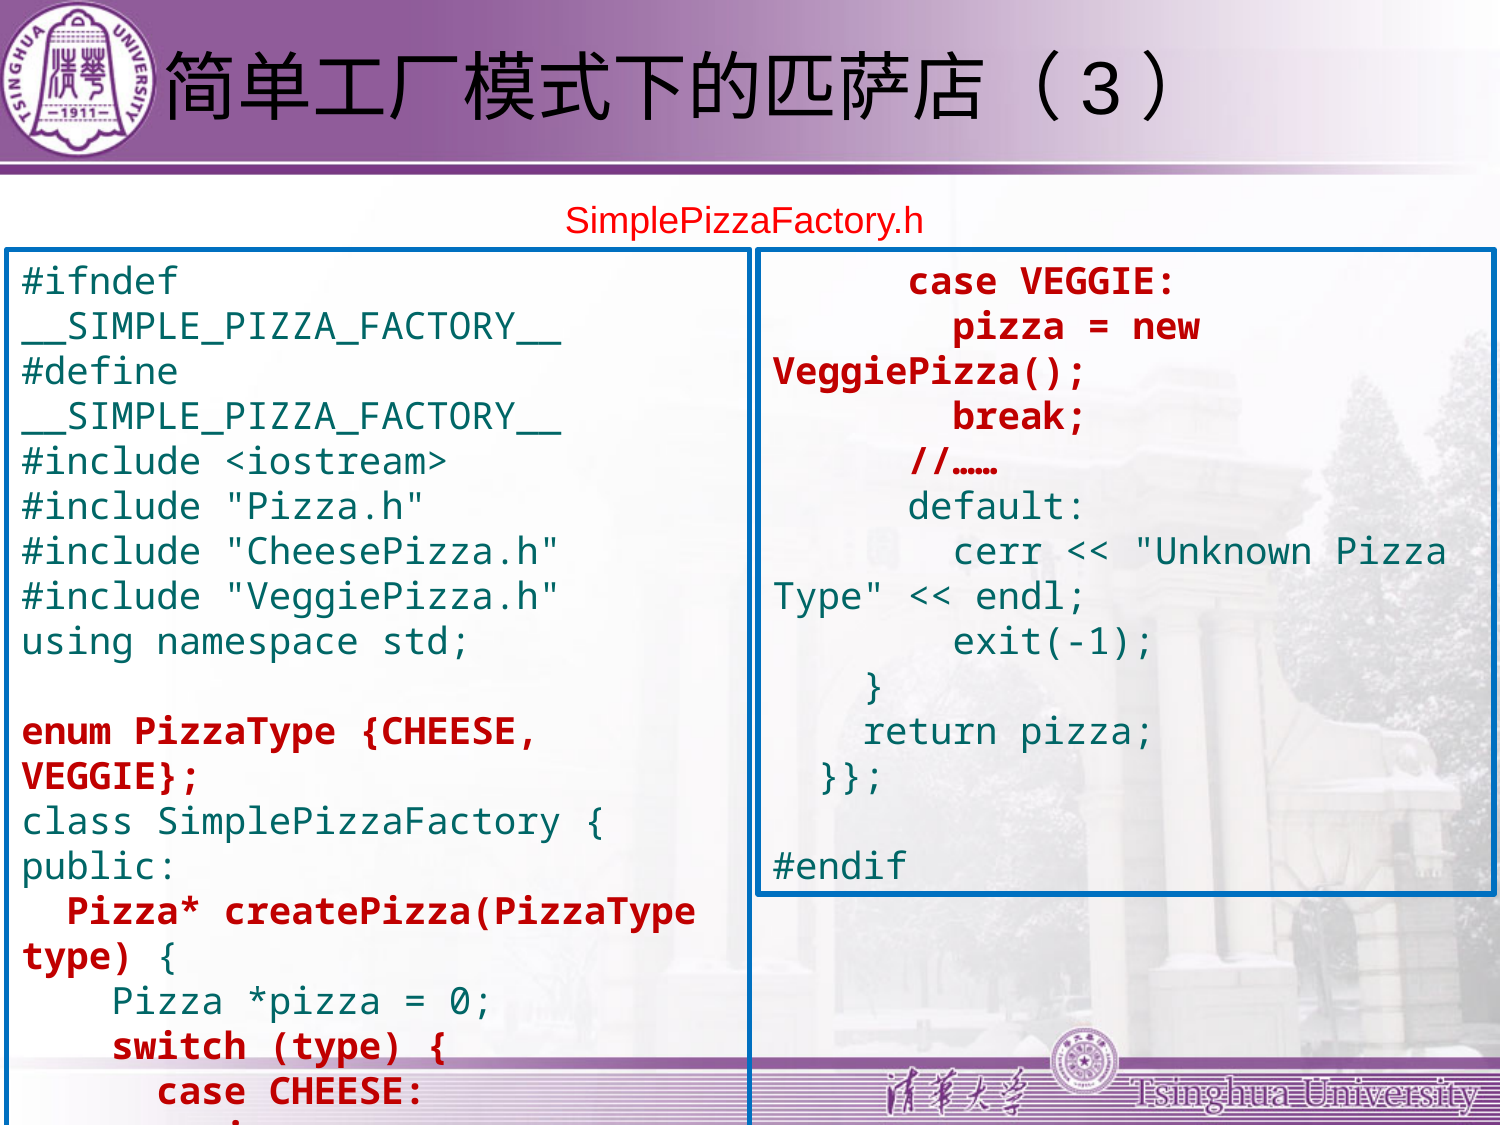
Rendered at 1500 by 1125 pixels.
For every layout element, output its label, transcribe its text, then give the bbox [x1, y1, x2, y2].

text_box case VEGGIE: pizza = new VeggiePizza(); break; //…… default: cerr << "Unknown Pizza Type" << endl; exit(-1); } return pizza; }}; #endif [757, 249, 1495, 894]
title 简单工厂模式下的匹萨店（3） [147, 19, 1500, 149]
picture [0, 0, 1500, 1125]
text_box SimplePizzaFactory.h [537, 188, 939, 249]
text_box #ifndef __SIMPLE_PIZZA_FACTORY__ #define __SIMPLE_PIZZA_FACTORY__ #include <iostream> #include "Pizza.h" #include "CheesePizza.h" #include "VeggiePizza.h" using namespace std; enum PizzaType {CHEESE, VEGGIE}; class SimplePizzaFactory { public: Pizza* createPizza(PizzaType type) { Pizza *pizza = 0; switch (type) { case CHEESE: pizza = new CheesePizza(); break; [6, 249, 750, 1125]
